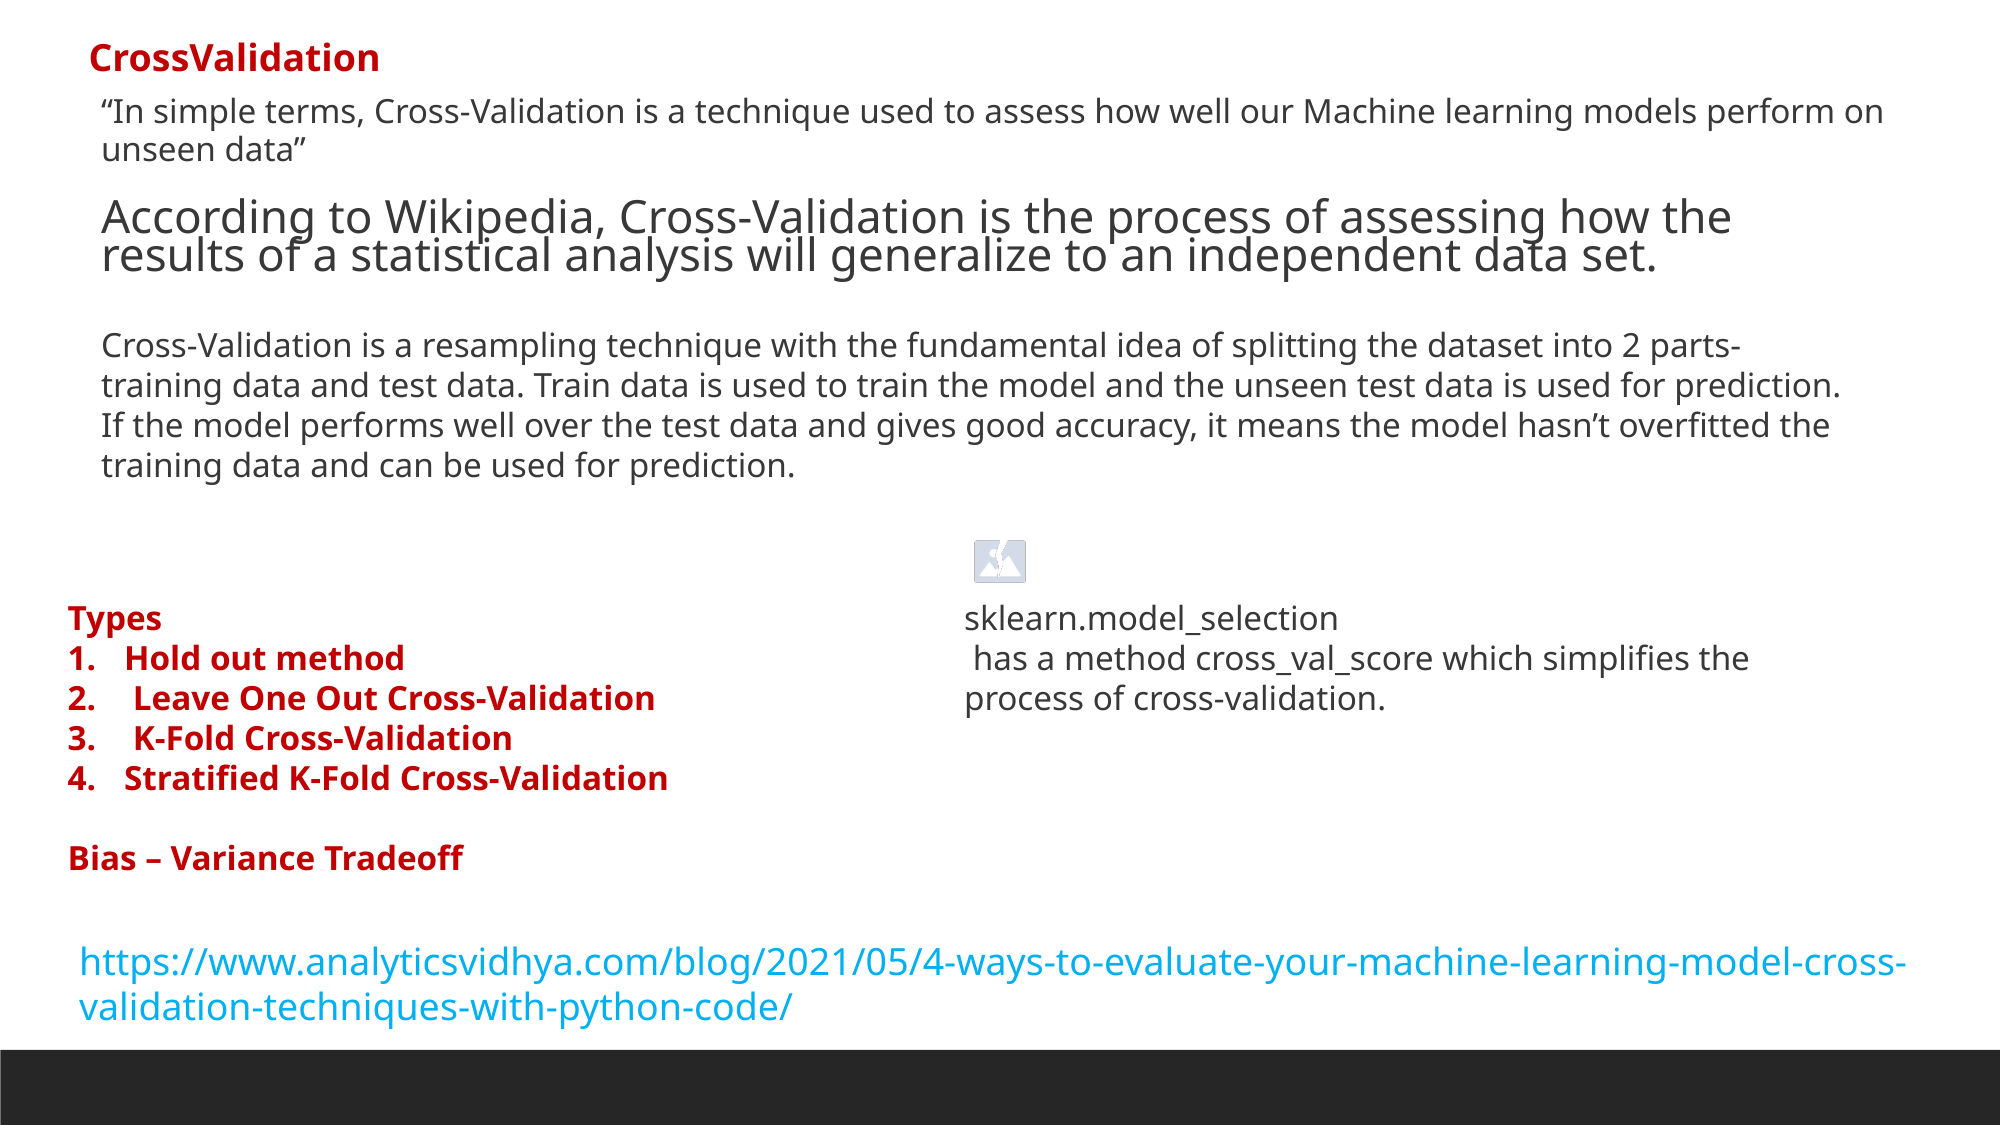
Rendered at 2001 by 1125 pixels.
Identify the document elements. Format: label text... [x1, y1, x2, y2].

text_box “In simple terms, Cross-Validation is a technique used to assess how well our Machine learning models perform on unseen data” According to Wikipedia, Cross-Validation is the process of assessing how the results of a statistical analysis will generalize to an independent data set. [86, 85, 1903, 288]
text_box sklearn.model_selection has a method cross_val_score which simplifies the process of cross-validation. [949, 589, 1783, 725]
text_box CrossValidation [73, 26, 1074, 132]
picture [968, 530, 1032, 595]
text_box https://www.analyticsvidhya.com/blog/2021/05/4-ways-to-evaluate-your-machine-learning-model-cross-validation-techniques-with-python-code/ [64, 930, 1982, 1036]
text_box Types Hold out method Leave One Out Cross-Validation K-Fold Cross-Validation Stratified K-Fold Cross-Validation Bias – Variance Tradeoff [53, 589, 887, 884]
text_box Cross-Validation is a resampling technique with the fundamental idea of splitting the dataset into 2 parts- training data and test data. Train data is used to train the model and the unseen test data is used for prediction. If the model performs well over the test data and gives good accuracy, it means the model hasn’t overfitted the training data and can be used for prediction. [86, 316, 1873, 492]
